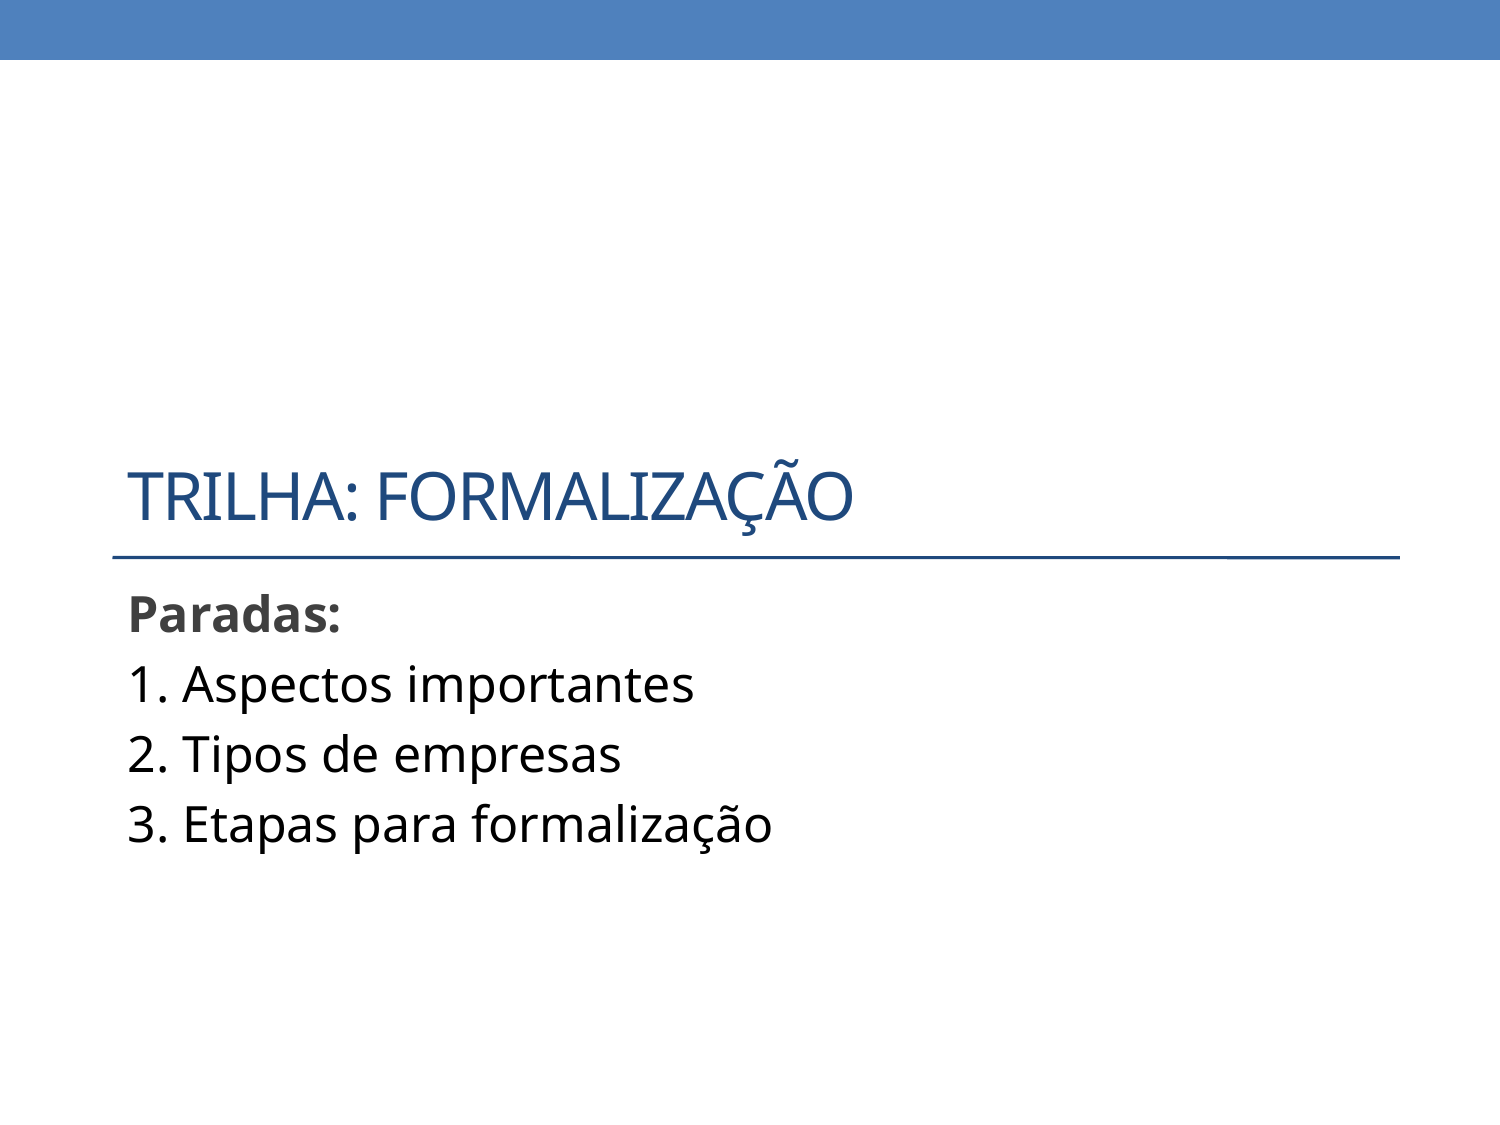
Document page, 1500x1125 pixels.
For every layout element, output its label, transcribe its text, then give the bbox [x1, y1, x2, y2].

title Trilha: Formalização [112, 224, 1400, 542]
subtitle Paradas: 1. Aspectos importantes 2. Tipos de empresas 3. Etapas para formalização [112, 575, 1163, 919]
